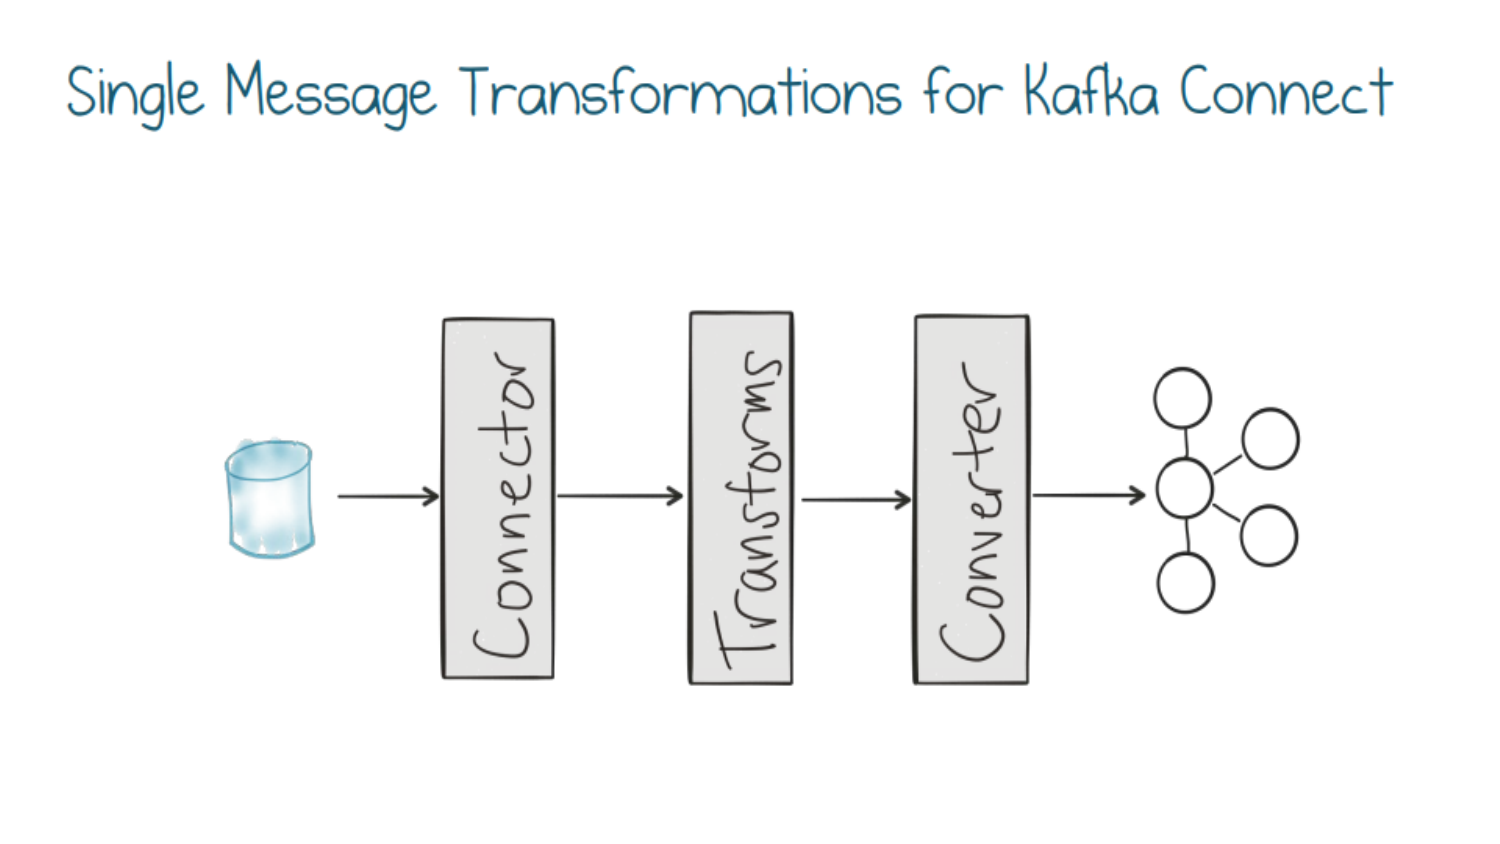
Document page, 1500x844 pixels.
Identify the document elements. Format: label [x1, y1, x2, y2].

picture [38, 37, 1462, 762]
